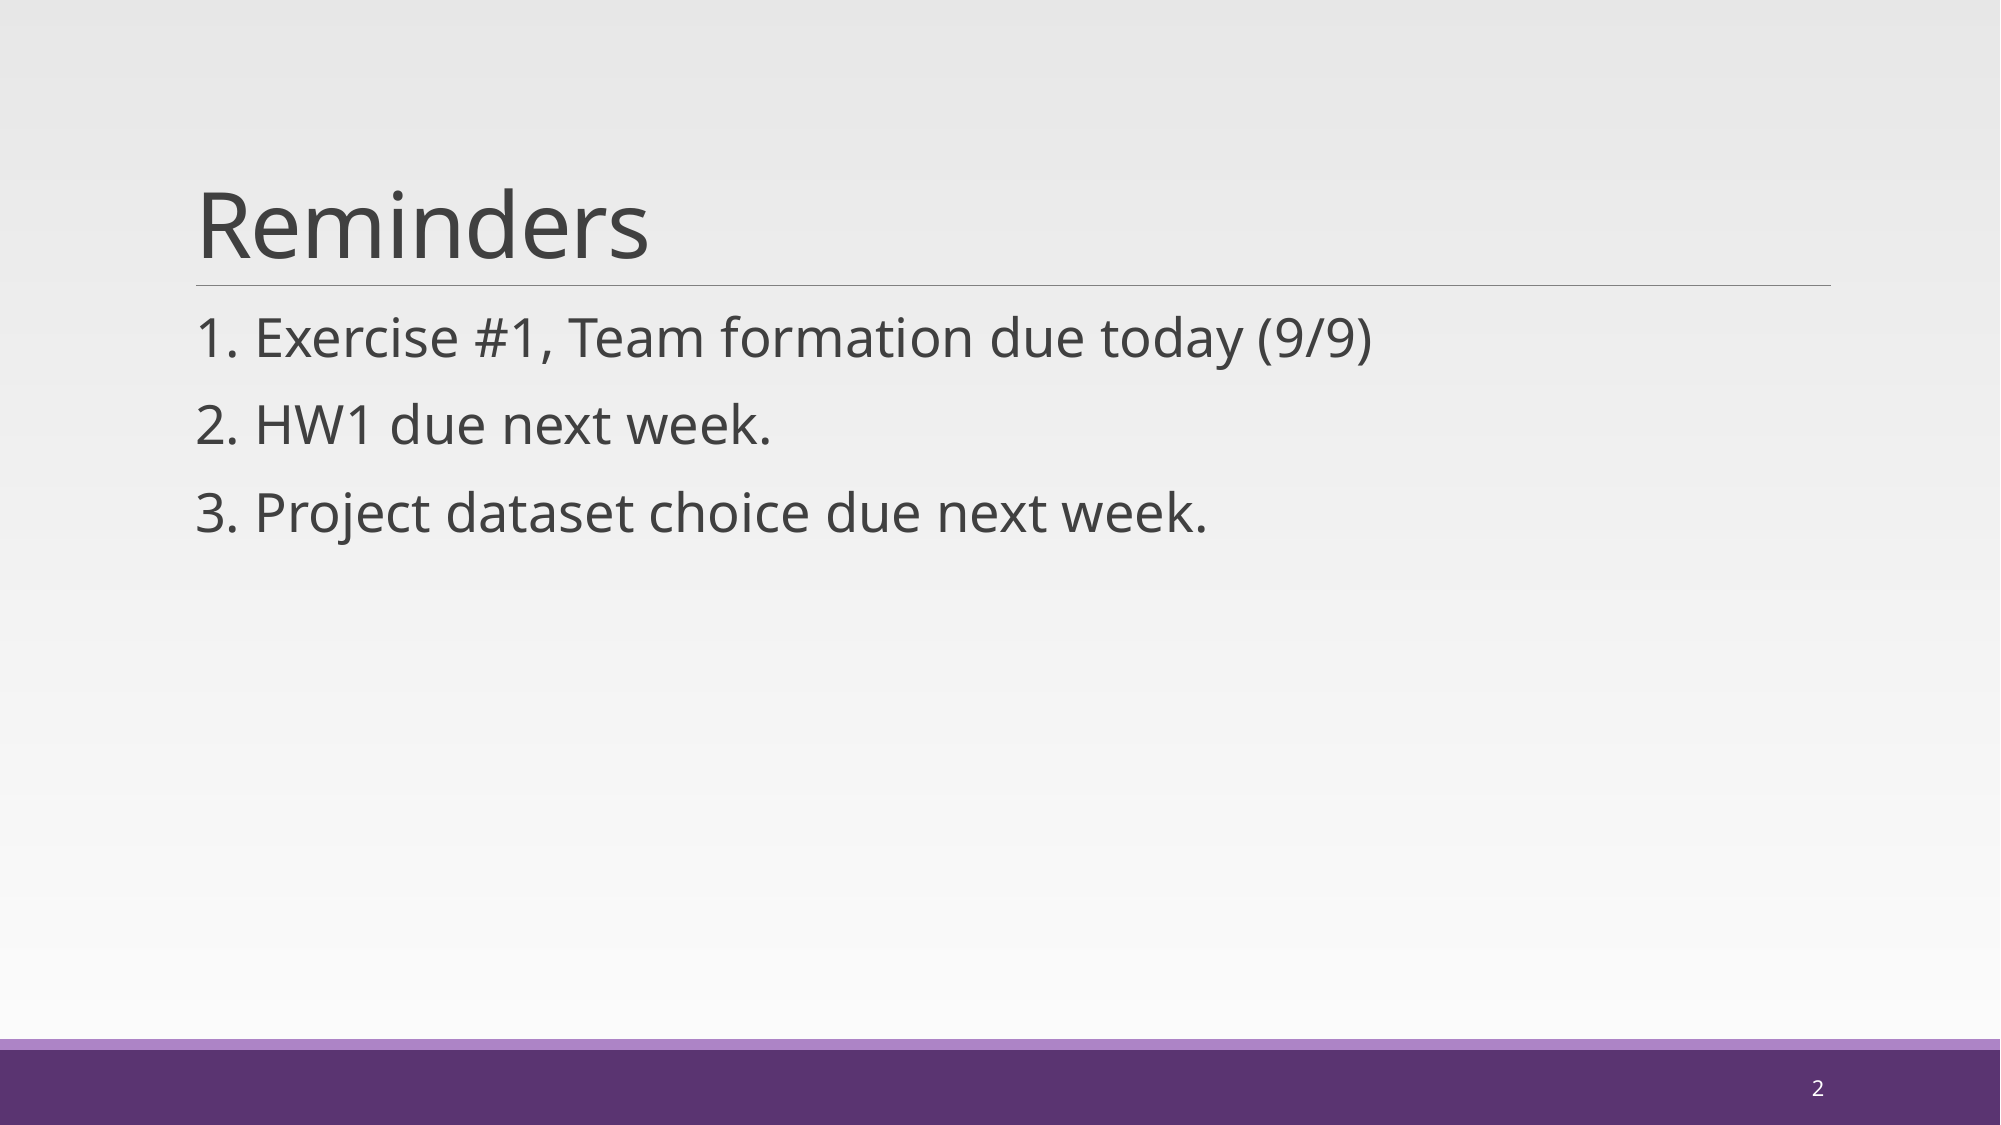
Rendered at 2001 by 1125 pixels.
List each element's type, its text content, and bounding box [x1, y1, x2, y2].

slide_number 2 [1624, 1059, 1840, 1120]
list 1. Exercise #1, Team formation due today (9/9) 2. HW1 due next week. 3. Project dataset choice due next week. [180, 302, 1830, 963]
title Reminders [180, 47, 1830, 285]
